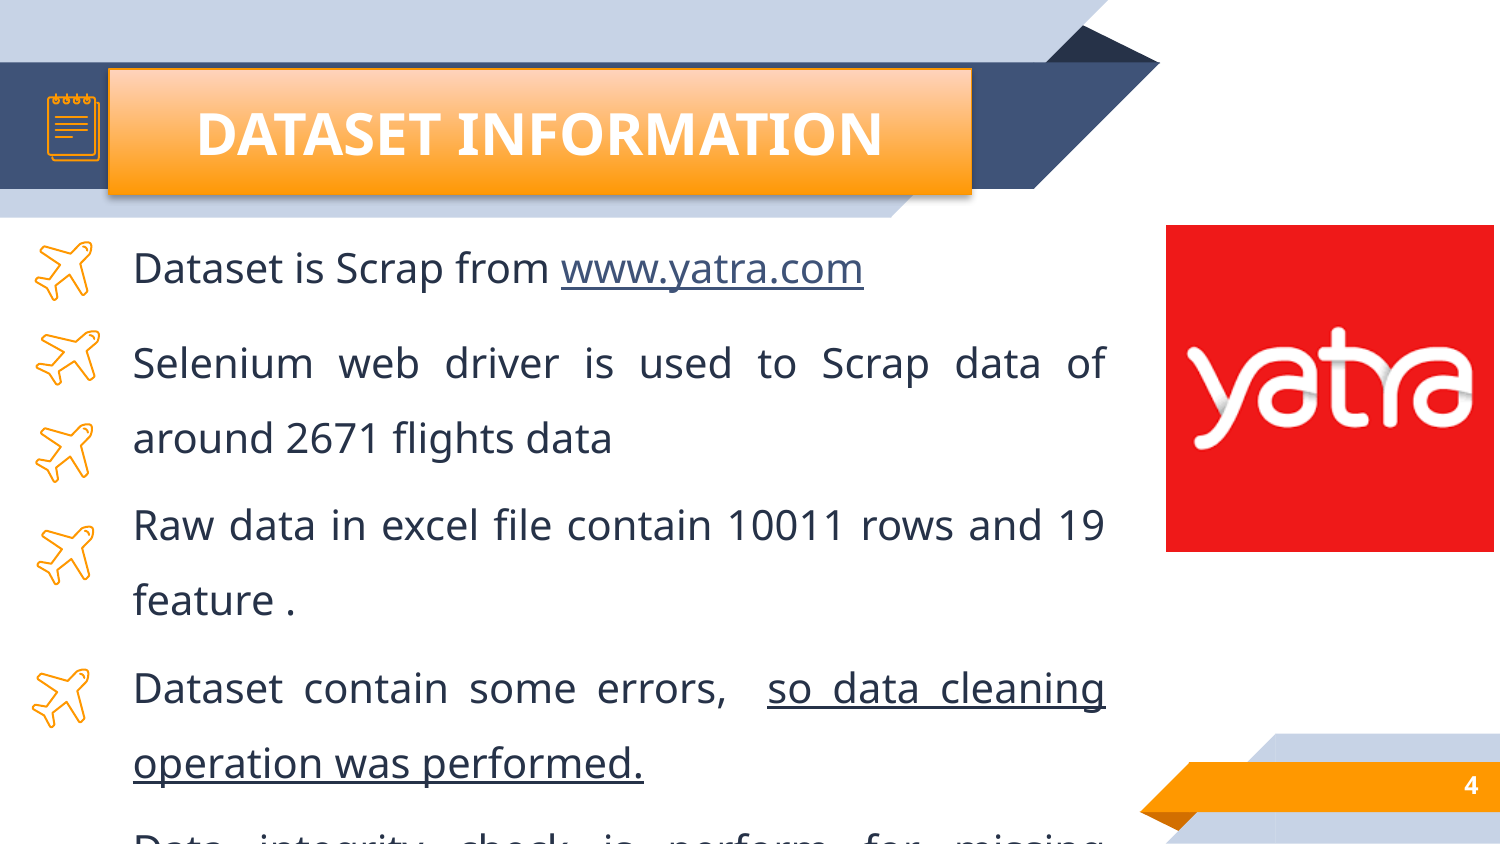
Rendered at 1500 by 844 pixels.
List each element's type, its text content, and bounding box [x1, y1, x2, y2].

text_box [47, 93, 100, 161]
slide_number 4 [1249, 760, 1494, 813]
title DATASET INFORMATION [108, 68, 972, 195]
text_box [36, 331, 100, 385]
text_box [37, 526, 94, 585]
picture [1166, 224, 1494, 553]
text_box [35, 242, 92, 301]
list Dataset is Scrap from www.yatra.com Selenium web driver is used to Scrap data of around 2671 flights data Raw data in excel file contain 10011 rows and 19 feature . Dataset contain some errors, so data cleaning operation was performed. Data integrity check is perform for missing values, duplicate data, data error. [100, 198, 1121, 646]
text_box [32, 669, 89, 728]
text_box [36, 424, 93, 483]
